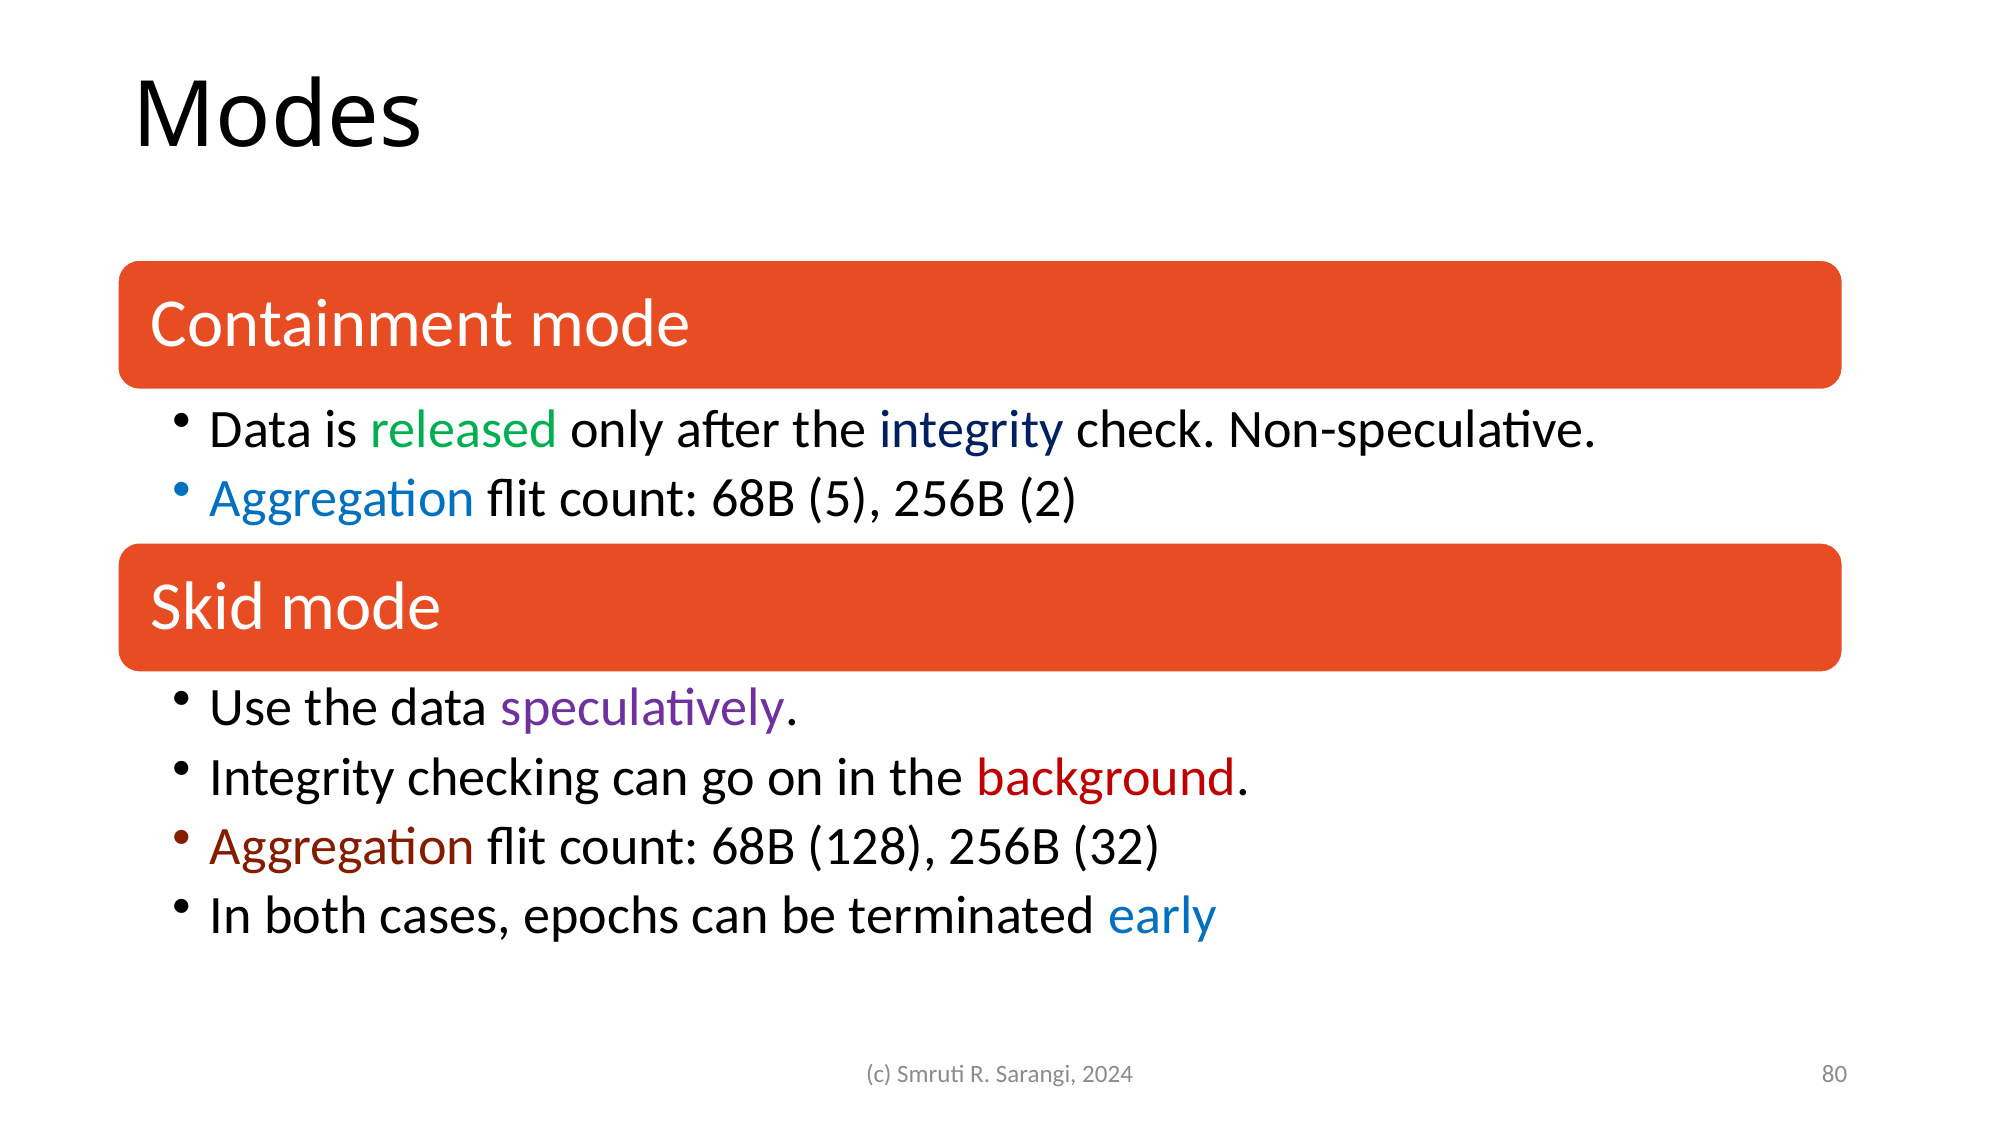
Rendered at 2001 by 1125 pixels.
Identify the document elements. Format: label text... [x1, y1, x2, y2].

slide_number 80 [1412, 1042, 1863, 1103]
footer (c) Smruti R. Sarangi, 2024 [662, 1042, 1338, 1103]
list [117, 259, 1843, 974]
title Modes [117, 7, 1843, 226]
